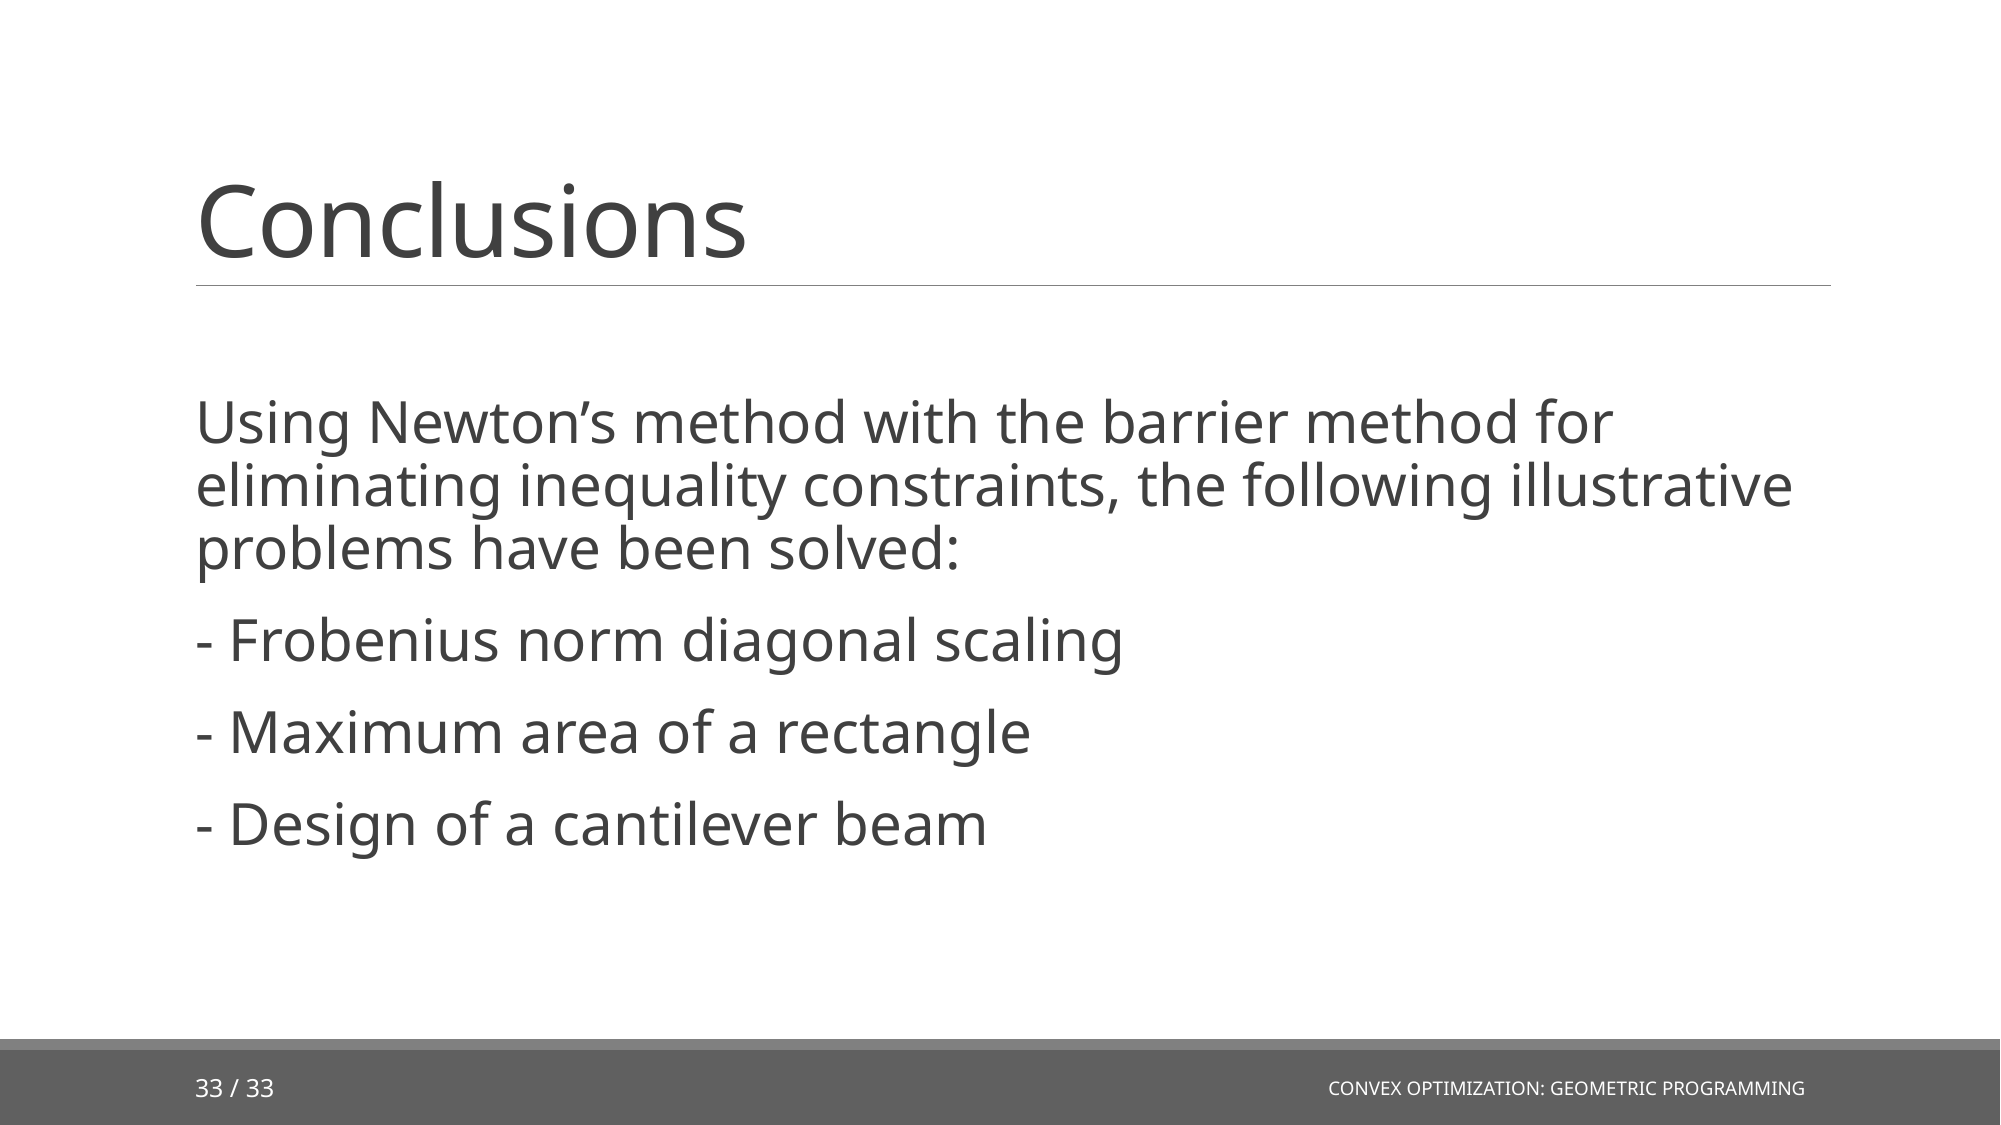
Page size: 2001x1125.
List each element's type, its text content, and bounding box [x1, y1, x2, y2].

footer Convex optimization: Geometric Programming [1196, 1059, 1820, 1120]
list Using Newton’s method with the barrier method for eliminating inequality constraints, the following illustrative problems have been solved: - Frobenius norm diagonal scaling - Maximum area of a rectangle - Design of a cantilever beam [180, 386, 1830, 901]
title Conclusions [180, 47, 1830, 285]
